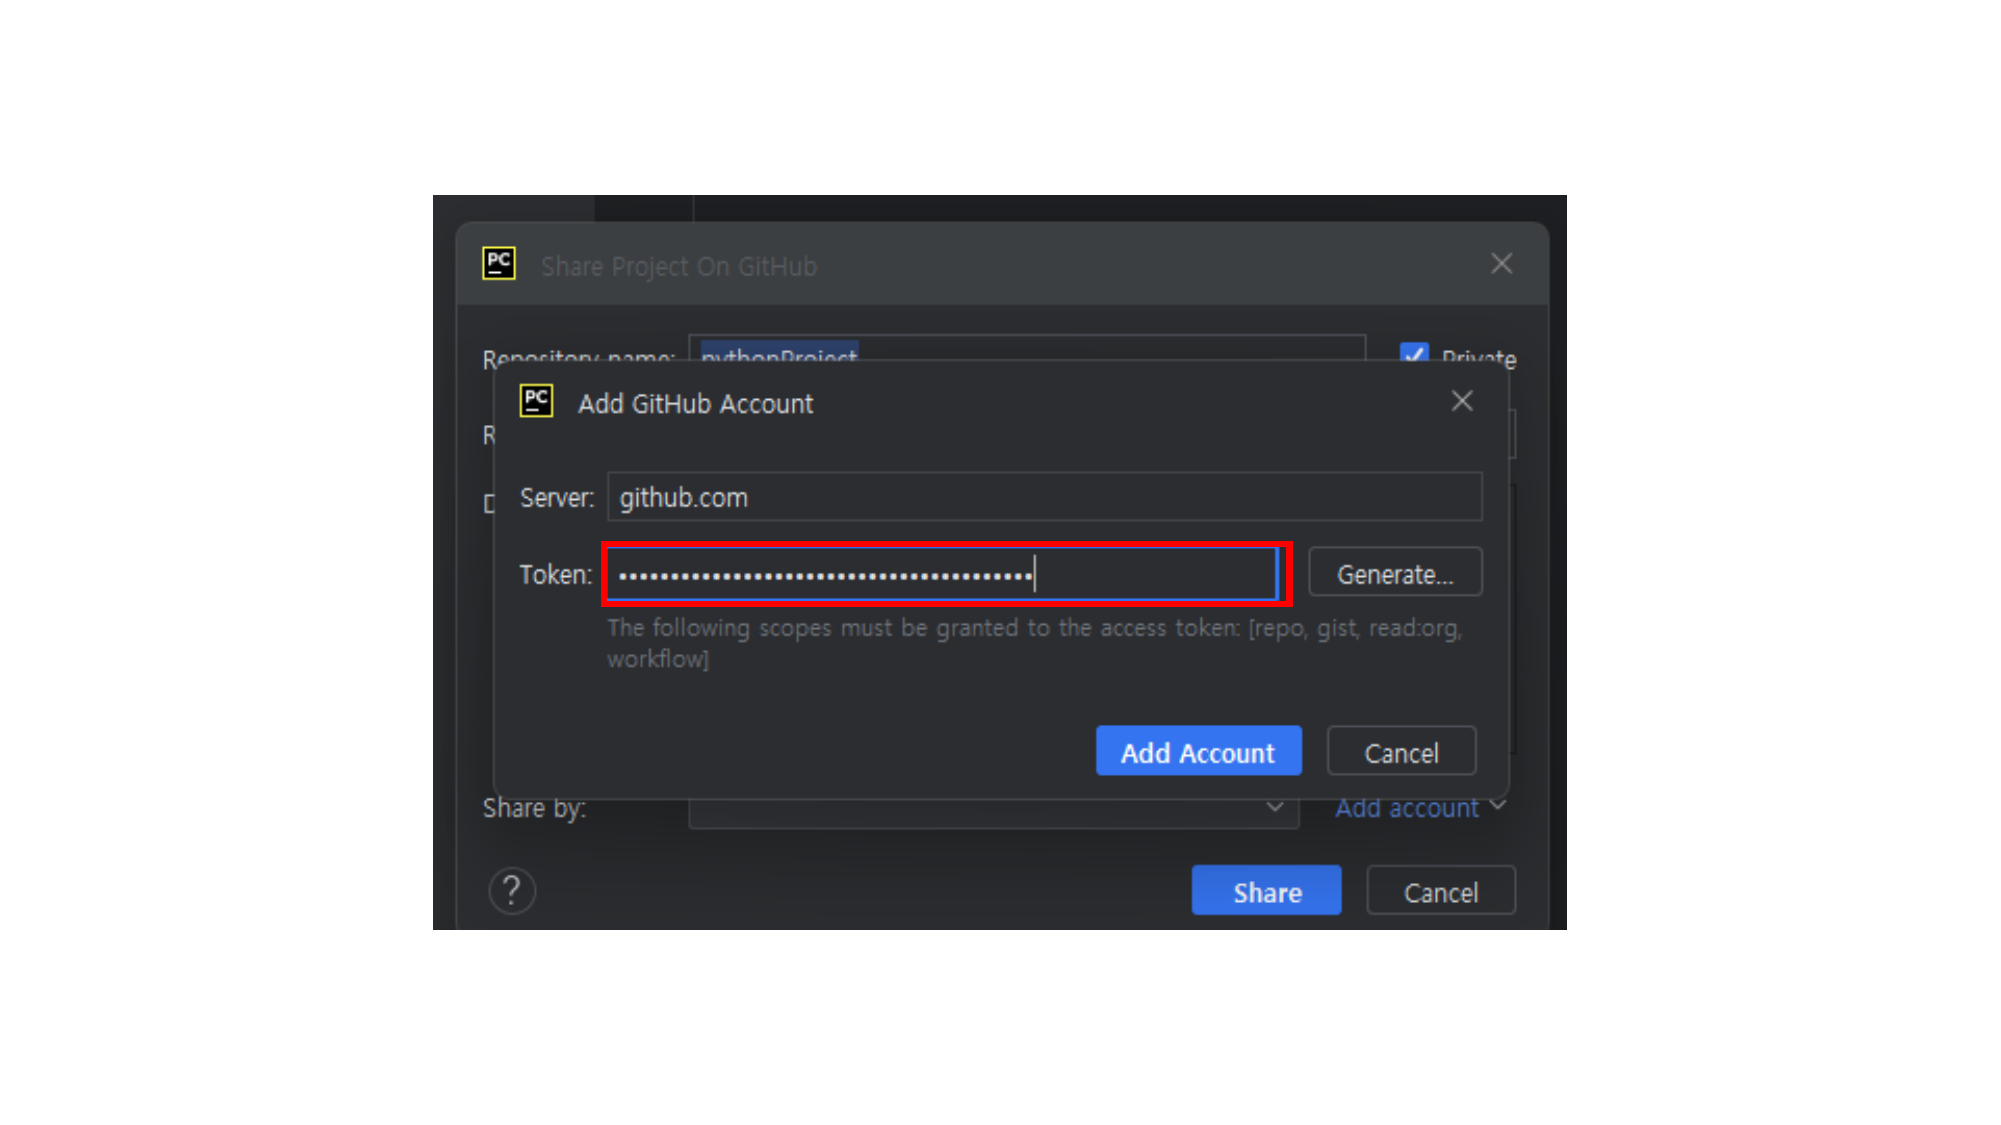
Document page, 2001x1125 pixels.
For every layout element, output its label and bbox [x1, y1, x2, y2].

picture [433, 195, 1567, 930]
